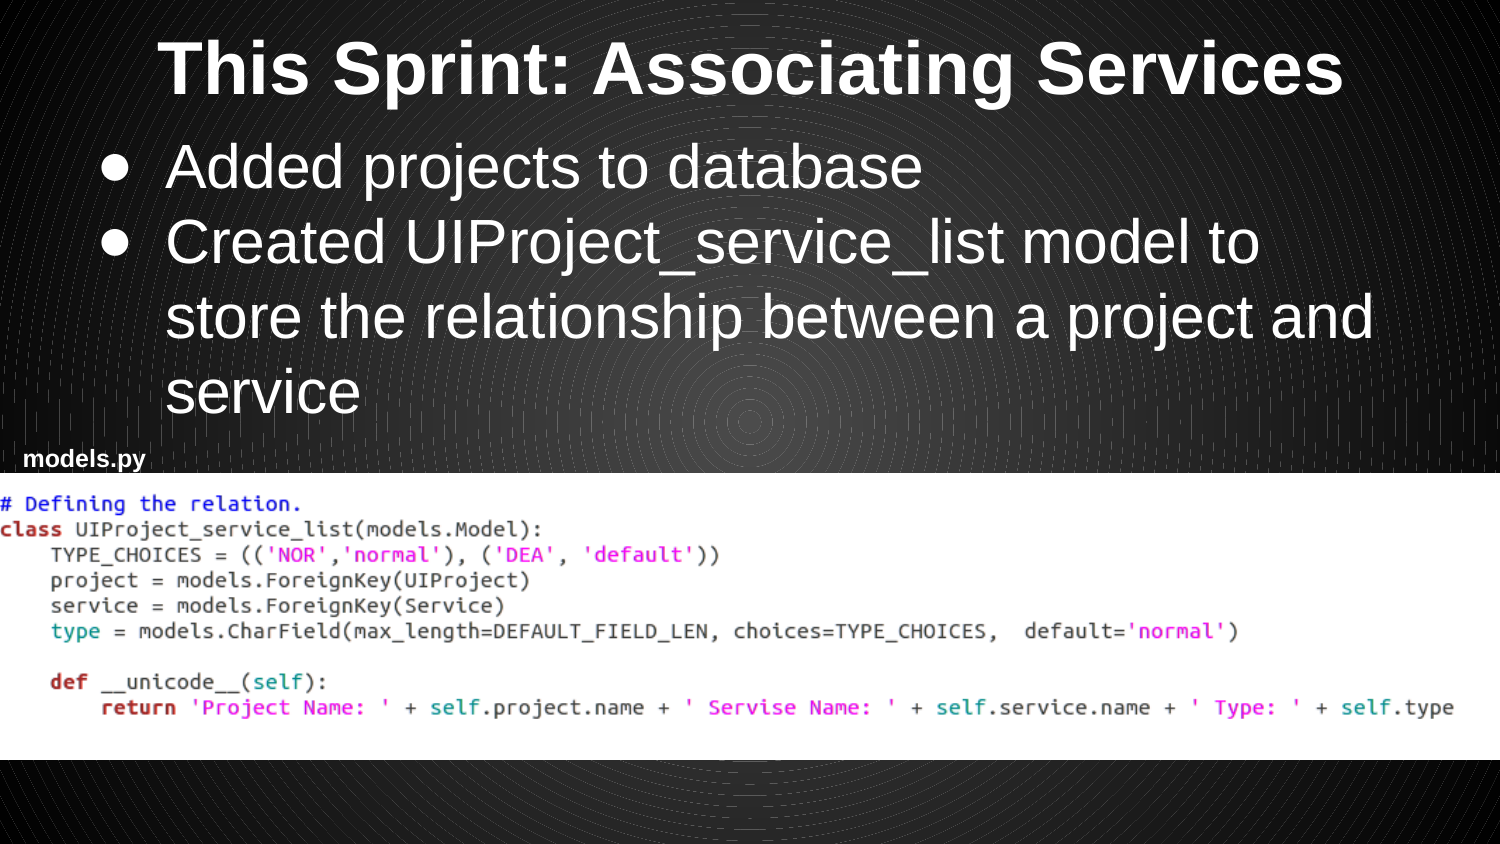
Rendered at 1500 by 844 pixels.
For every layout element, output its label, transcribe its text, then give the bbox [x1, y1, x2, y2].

title models.py [0, 417, 282, 472]
list Added projects to database Created UIProject_service_list model to store the relationship between a project and service [75, 111, 1425, 457]
picture [0, 473, 1500, 760]
title This Sprint: Associating Services [28, 0, 1475, 125]
